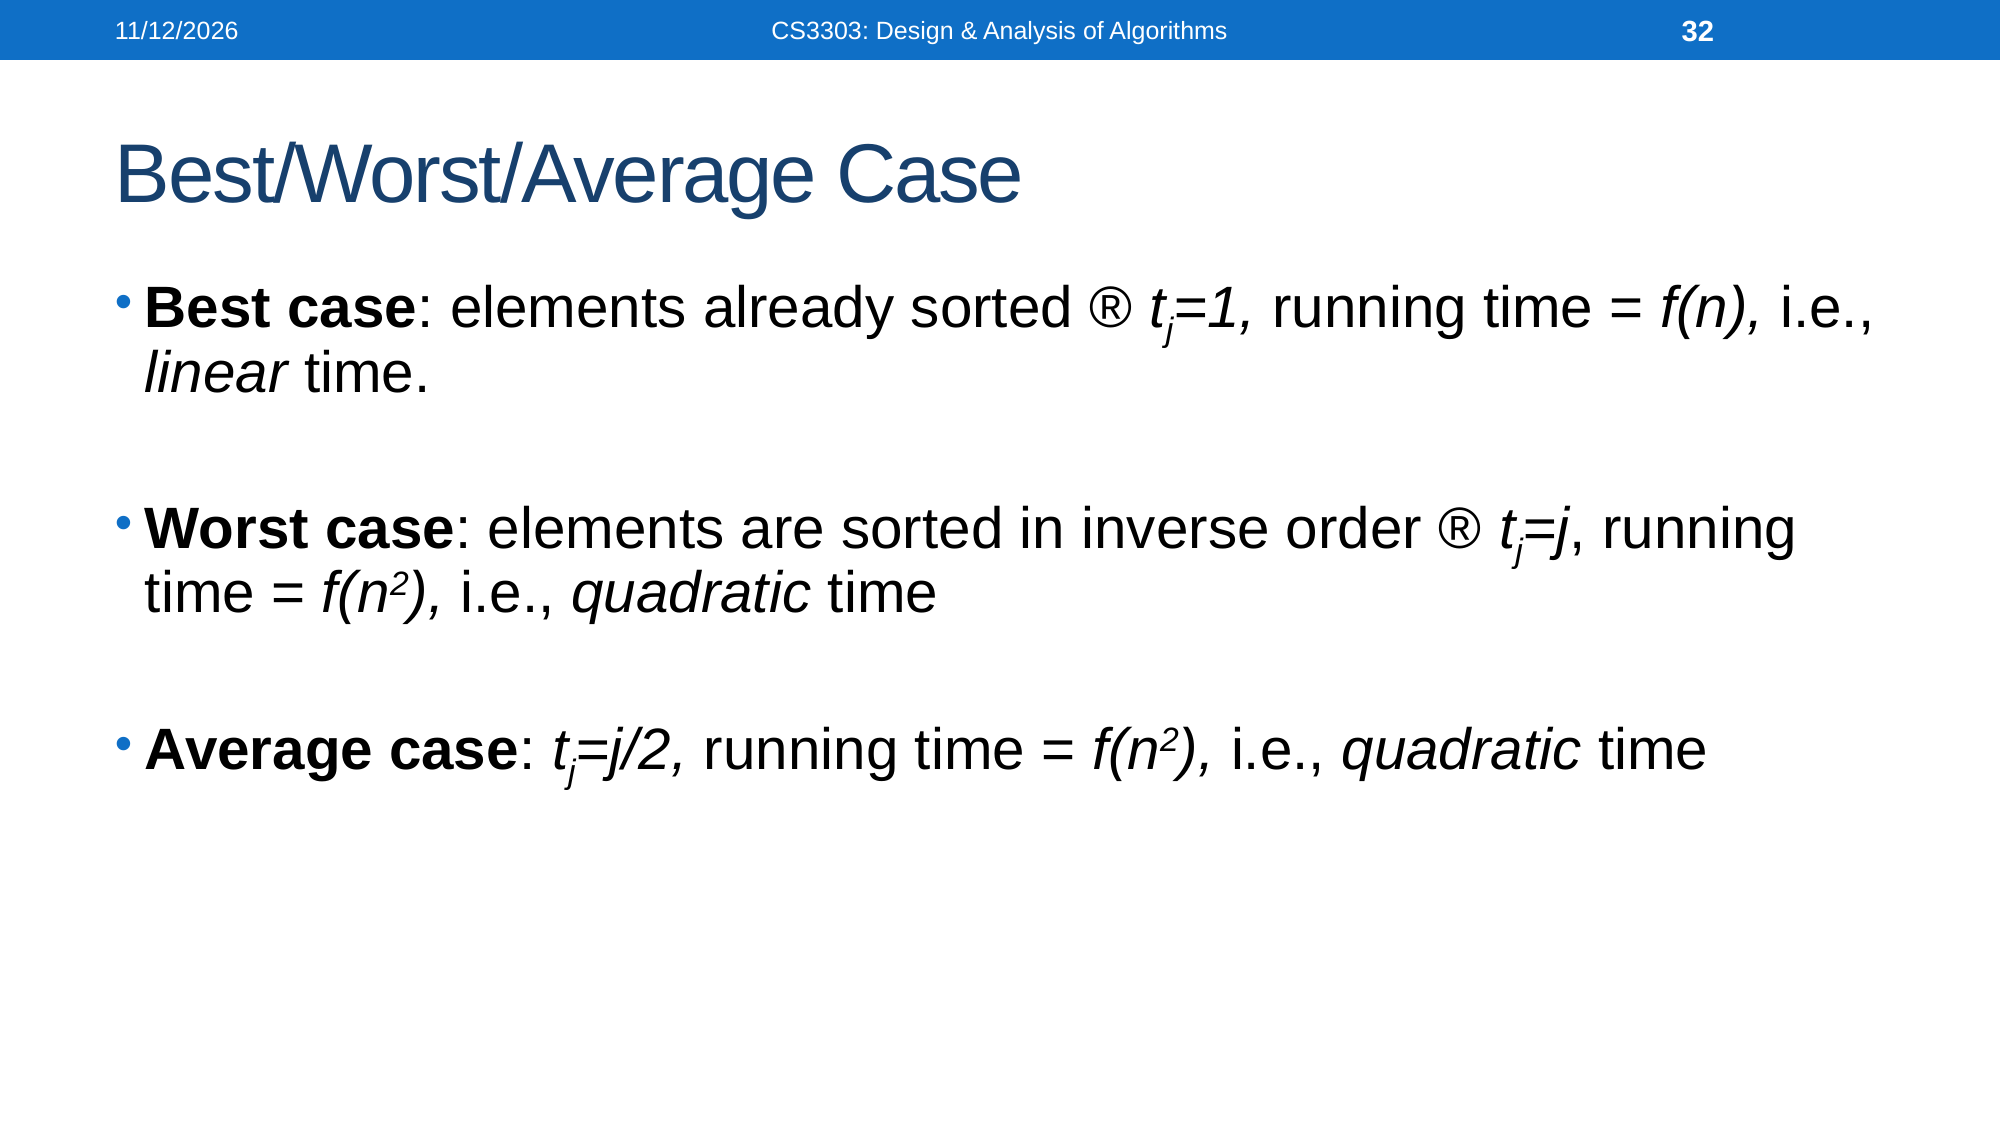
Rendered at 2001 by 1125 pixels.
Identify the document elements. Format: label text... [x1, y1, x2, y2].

footer CS3303: Design & Analysis of Algorithms [350, 3, 1650, 57]
title Best/Worst/Average Case [99, 87, 1900, 250]
slide_number 32 [1666, 3, 1900, 57]
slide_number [99, 3, 338, 57]
list Best case: elements already sorted ® tj=1, running time = f(n), i.e., linear time. Worst case: elements are sorted in inverse order ® tj=j, running time = f(n2), i.e., quadratic time Average case: tj=j/2, running time = f(n2), i.e., quadratic time [99, 262, 1900, 1063]
